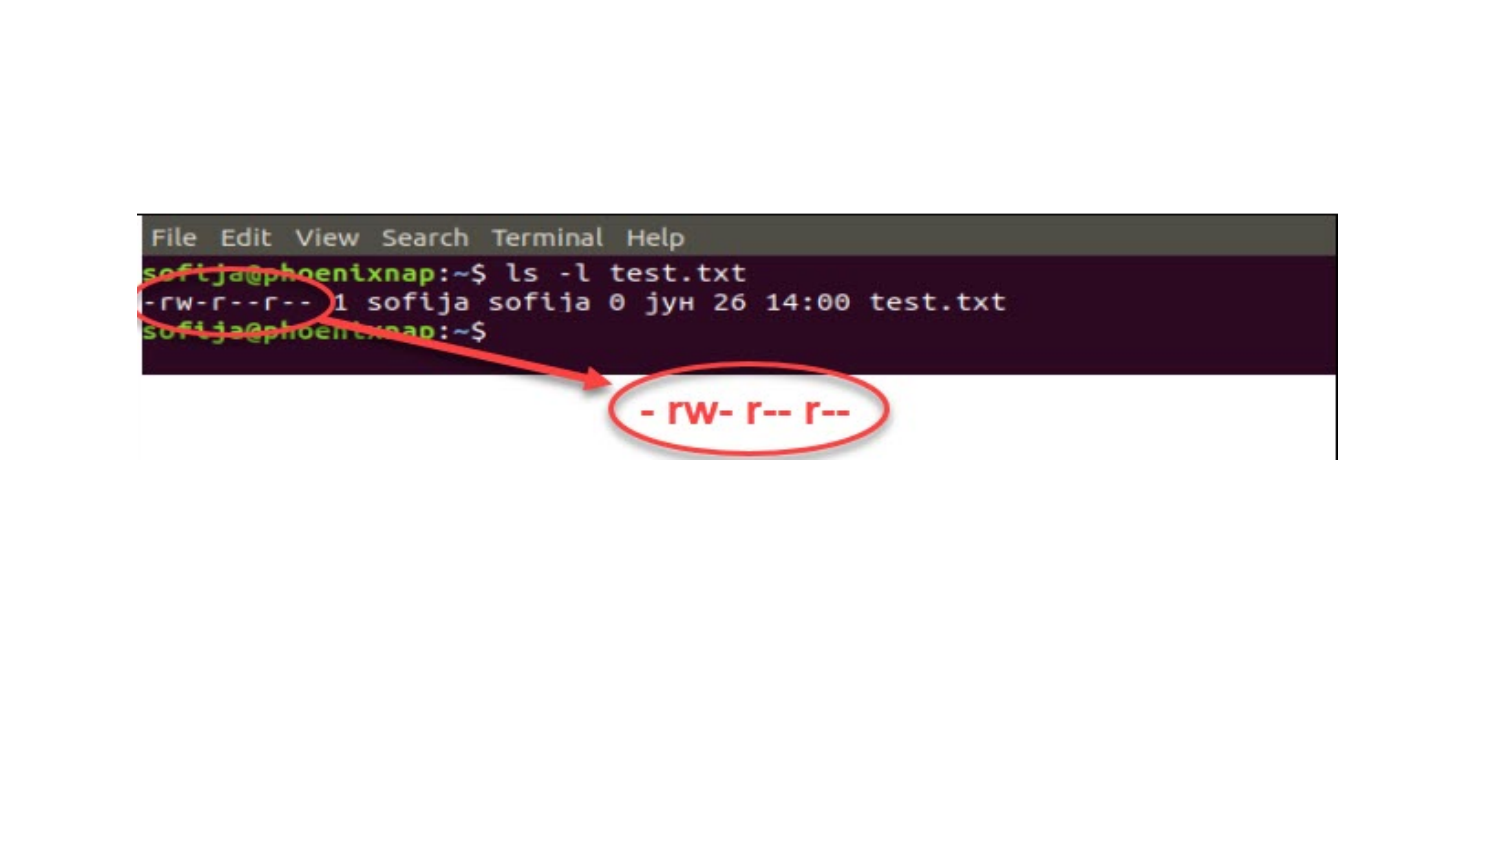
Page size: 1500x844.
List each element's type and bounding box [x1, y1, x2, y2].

list [137, 209, 1338, 461]
